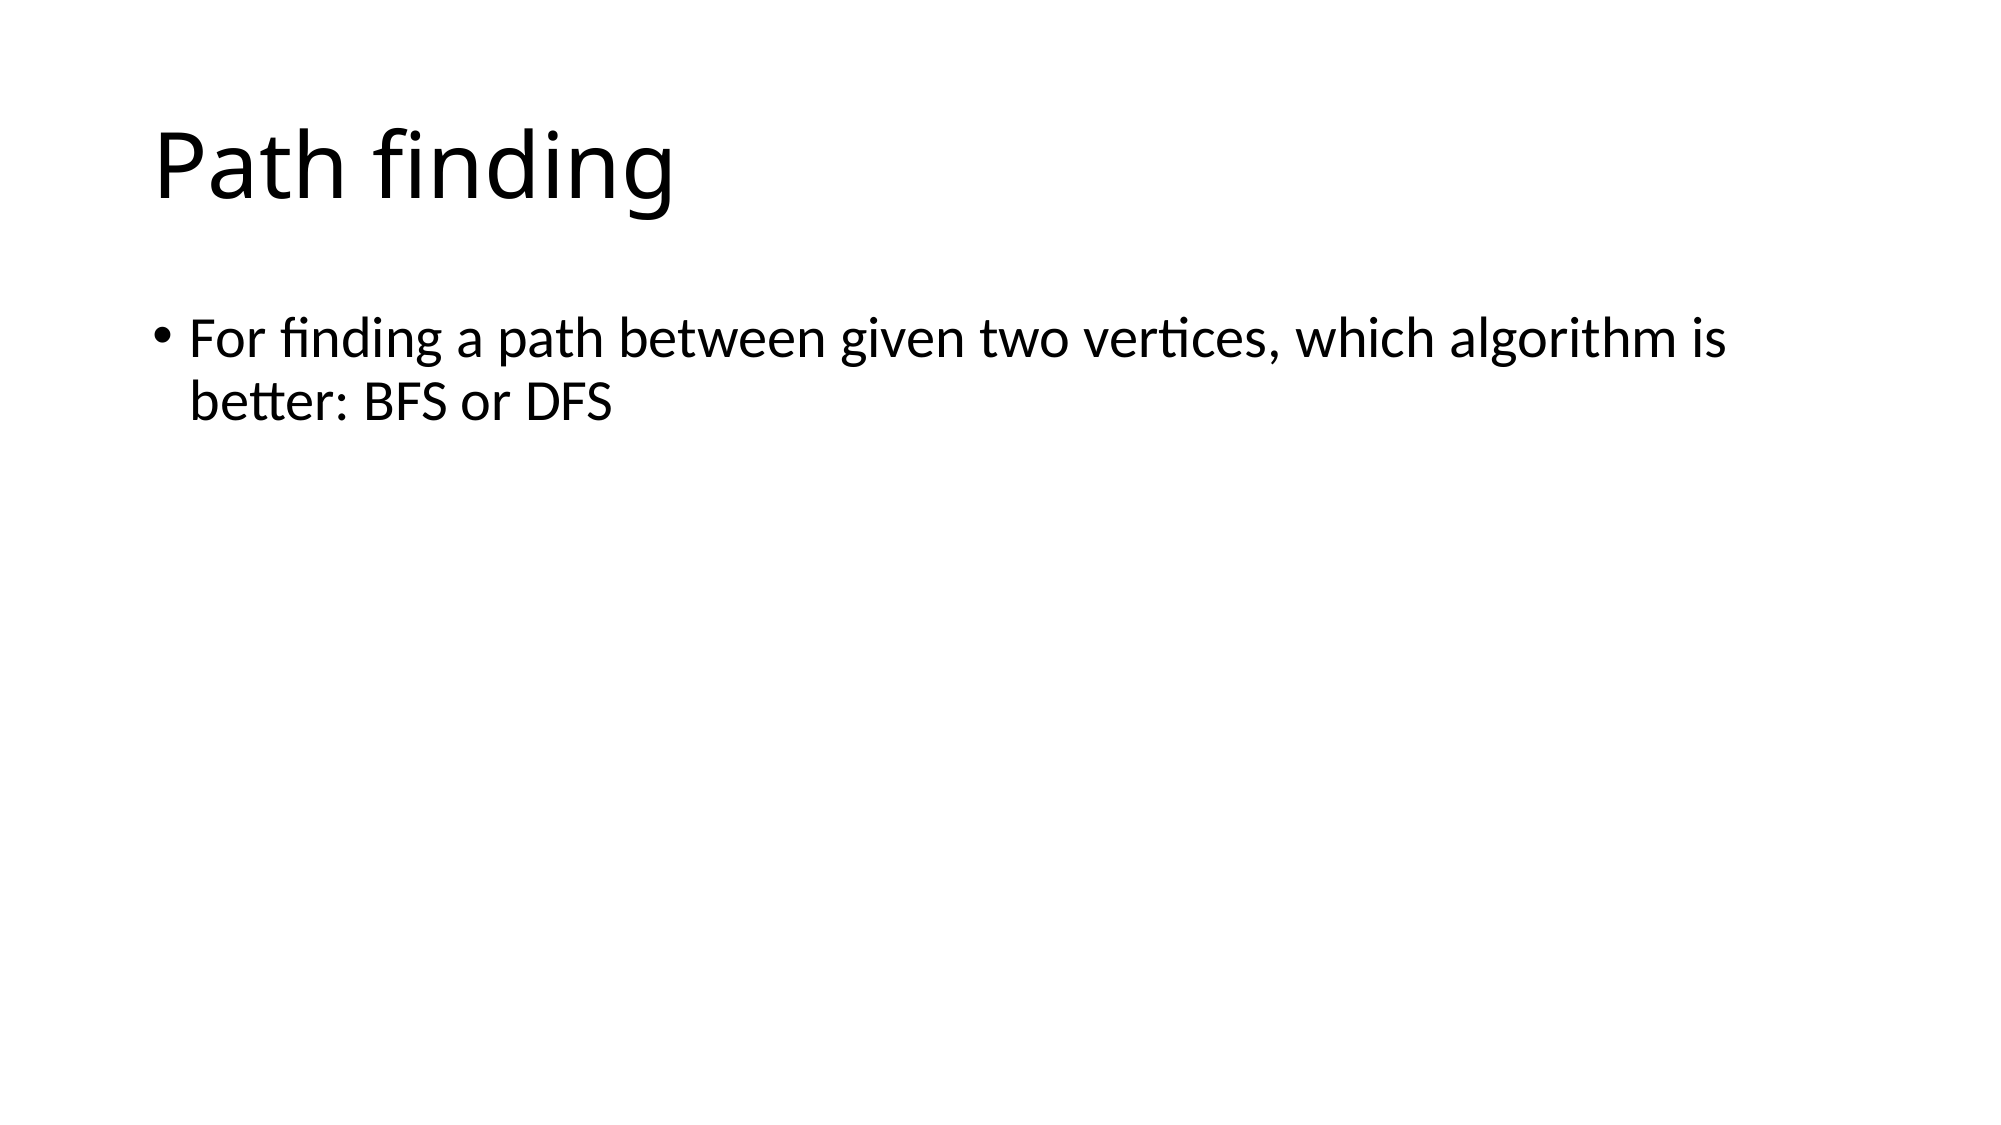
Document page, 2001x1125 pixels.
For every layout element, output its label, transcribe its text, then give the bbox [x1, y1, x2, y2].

list For finding a path between given two vertices, which algorithm is better: BFS or DFS [137, 299, 1863, 1014]
title Path finding [137, 59, 1863, 278]
